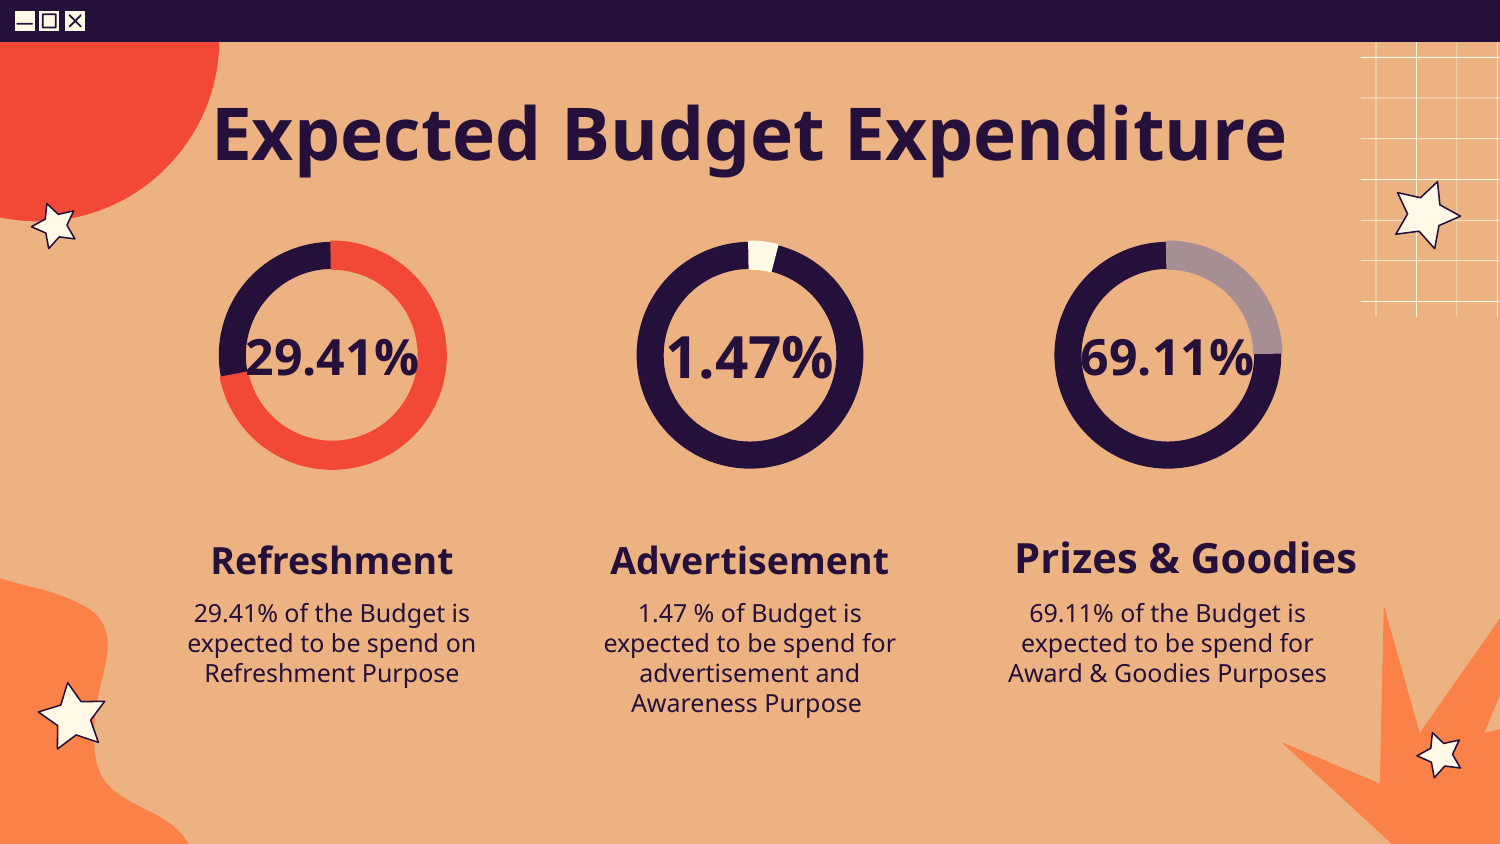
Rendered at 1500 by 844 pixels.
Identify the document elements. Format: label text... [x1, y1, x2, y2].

text_box [1165, 240, 1278, 321]
text_box [641, 241, 748, 321]
text_box [641, 389, 859, 469]
subtitle Advertisement [571, 524, 929, 597]
subtitle 69.11% of the Budget is expected to be spend for Award & Goodies Purposes [989, 597, 1346, 708]
text_box [1059, 389, 1277, 469]
title 69.11% [1052, 321, 1283, 389]
text_box [748, 240, 779, 273]
text_box [772, 245, 859, 321]
title Expected Budget Expenditure [118, 72, 1382, 167]
subtitle Refreshment [153, 524, 511, 597]
text_box [219, 240, 447, 470]
text_box [1059, 241, 1166, 321]
subtitle 1.47 % of Budget is expected to be spend for advertisement and Awareness Purpose [571, 597, 929, 708]
title 1.47% [635, 321, 865, 389]
subtitle Prizes & Goodies [989, 524, 1382, 597]
text_box [218, 241, 330, 376]
title 29.41% [224, 321, 440, 389]
subtitle 29.41% of the Budget is expected to be spend on Refreshment Purpose [153, 597, 511, 708]
